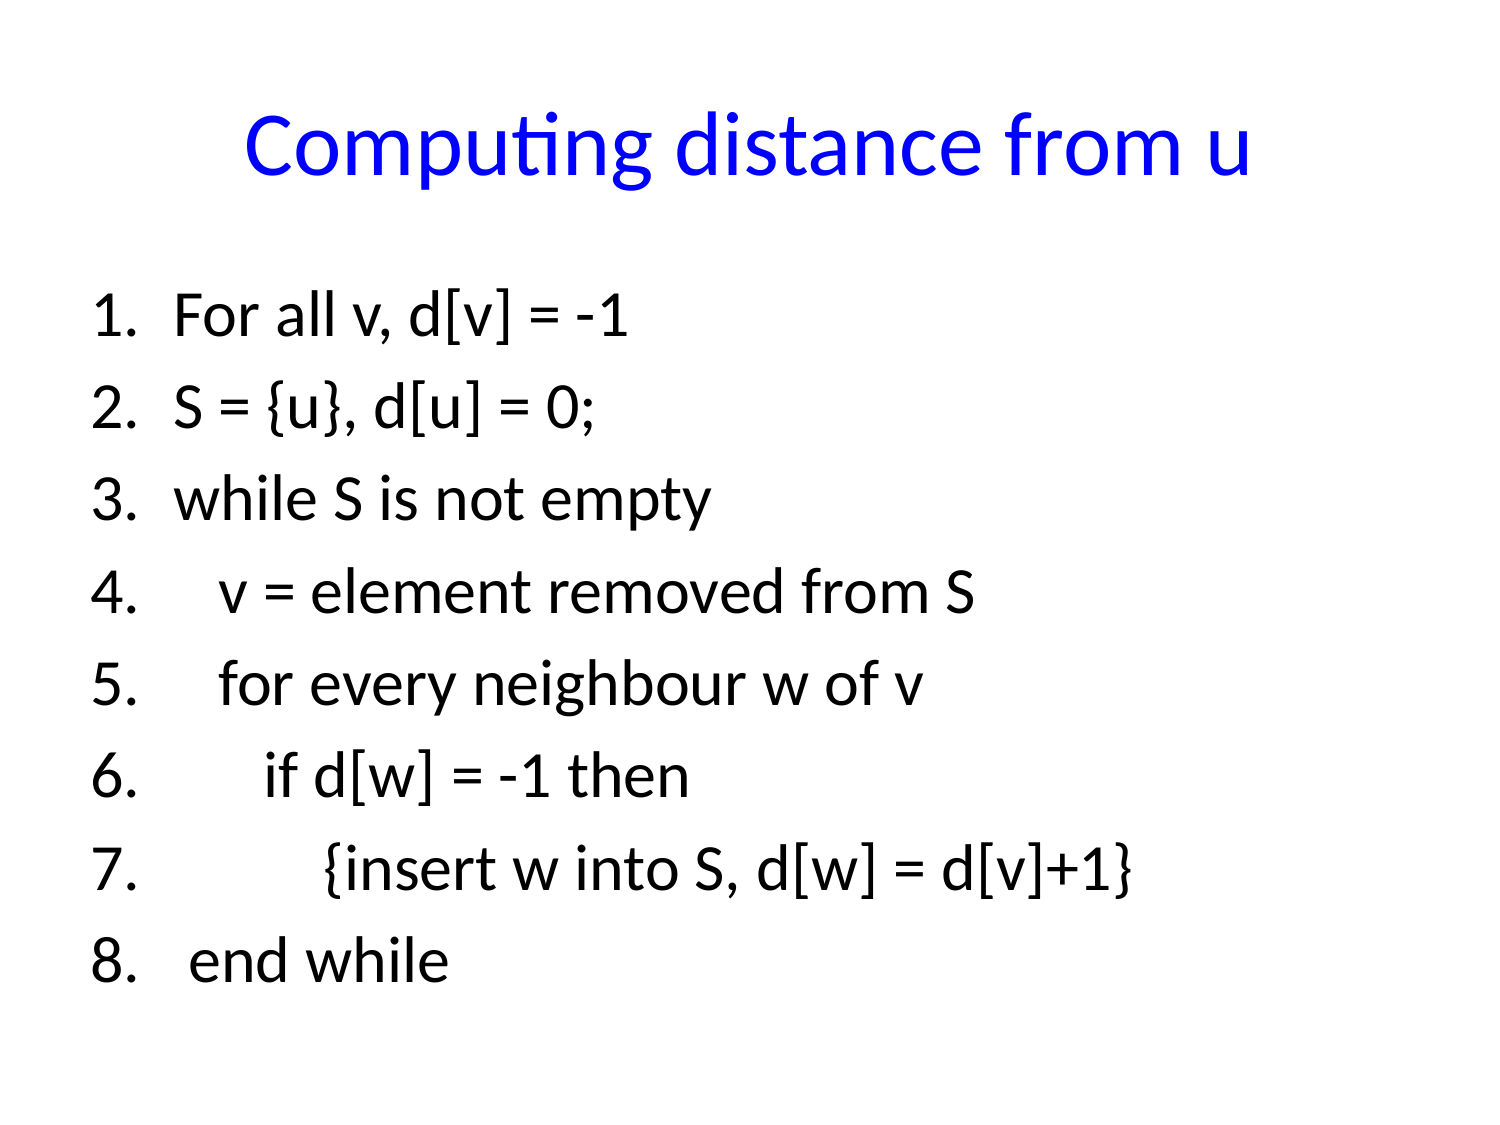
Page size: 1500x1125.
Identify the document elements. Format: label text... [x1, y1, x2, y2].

title Computing distance from u [75, 45, 1425, 233]
list For all v, d[v] = -1 S = {u}, d[u] = 0; while S is not empty v = element removed from S for every neighbour w of v if d[w] = -1 then {insert w into S, d[w] = d[v]+1} end while [75, 262, 1425, 1005]
